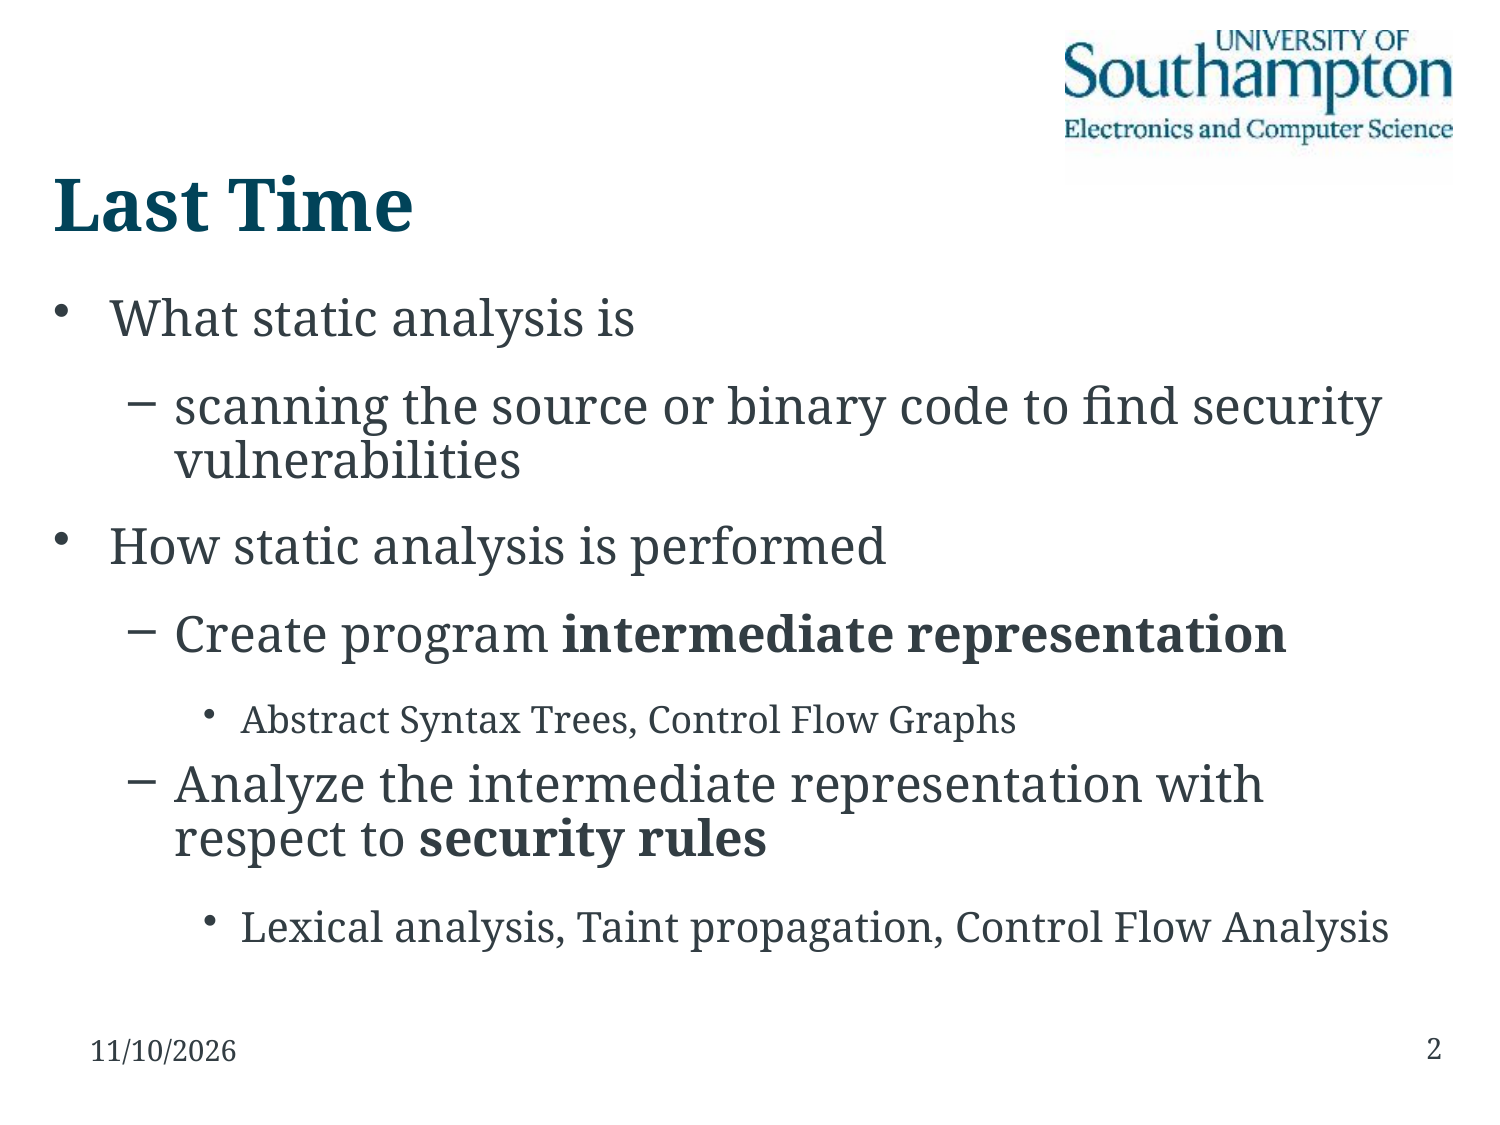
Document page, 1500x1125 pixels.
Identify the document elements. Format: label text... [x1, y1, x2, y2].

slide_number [74, 1024, 426, 1103]
slide_number 2 [1092, 1022, 1443, 1102]
picture [1065, 30, 1453, 185]
title Last Time [53, 148, 1447, 256]
list What static analysis is scanning the source or binary code to find security vulnerabilities How static analysis is performed Create program intermediate representation Abstract Syntax Trees, Control Flow Graphs Analyze the intermediate representation with respect to security rules Lexical analysis, Taint propagation, Control Flow Analysis [53, 278, 1447, 1022]
